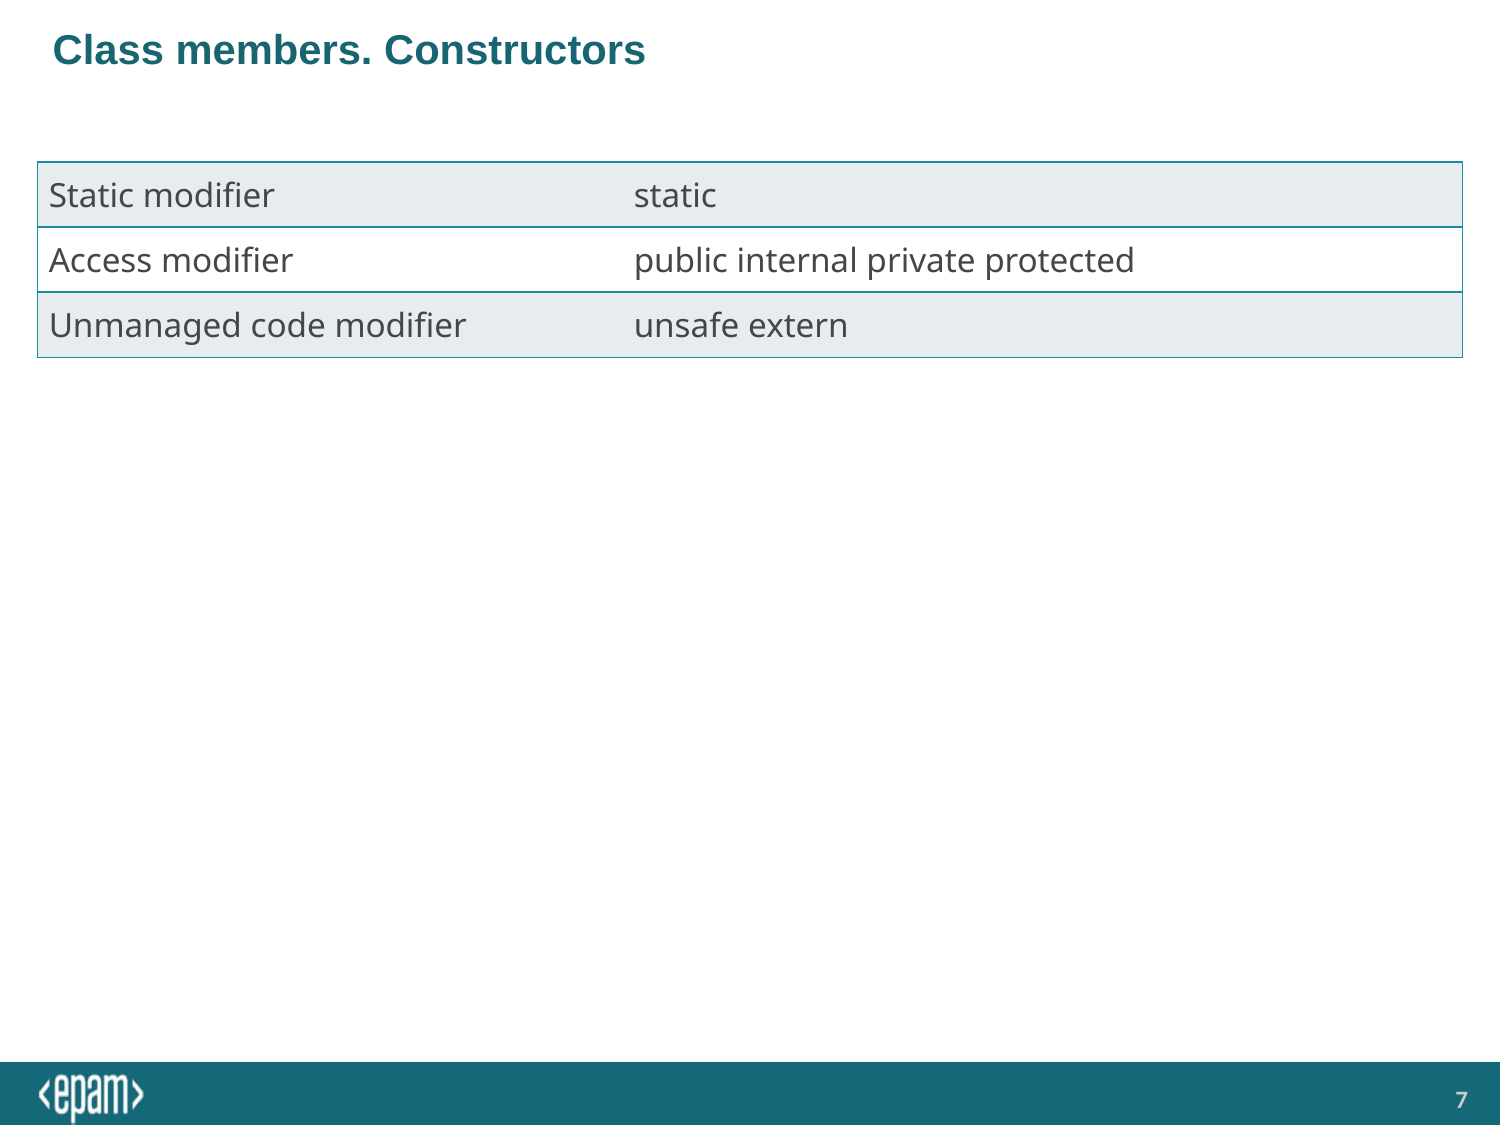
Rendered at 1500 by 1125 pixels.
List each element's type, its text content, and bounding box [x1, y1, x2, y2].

picture [38, 1074, 144, 1125]
table_cell Access modifier [38, 228, 623, 291]
title Class members. Constructors [0, 0, 1500, 95]
table_cell public internal private protected [623, 228, 1462, 291]
table_header static [623, 163, 1462, 226]
table_header Static modifier [38, 163, 623, 226]
table_cell Unmanaged code modifier [38, 293, 623, 357]
table_cell unsafe extern [623, 293, 1462, 357]
